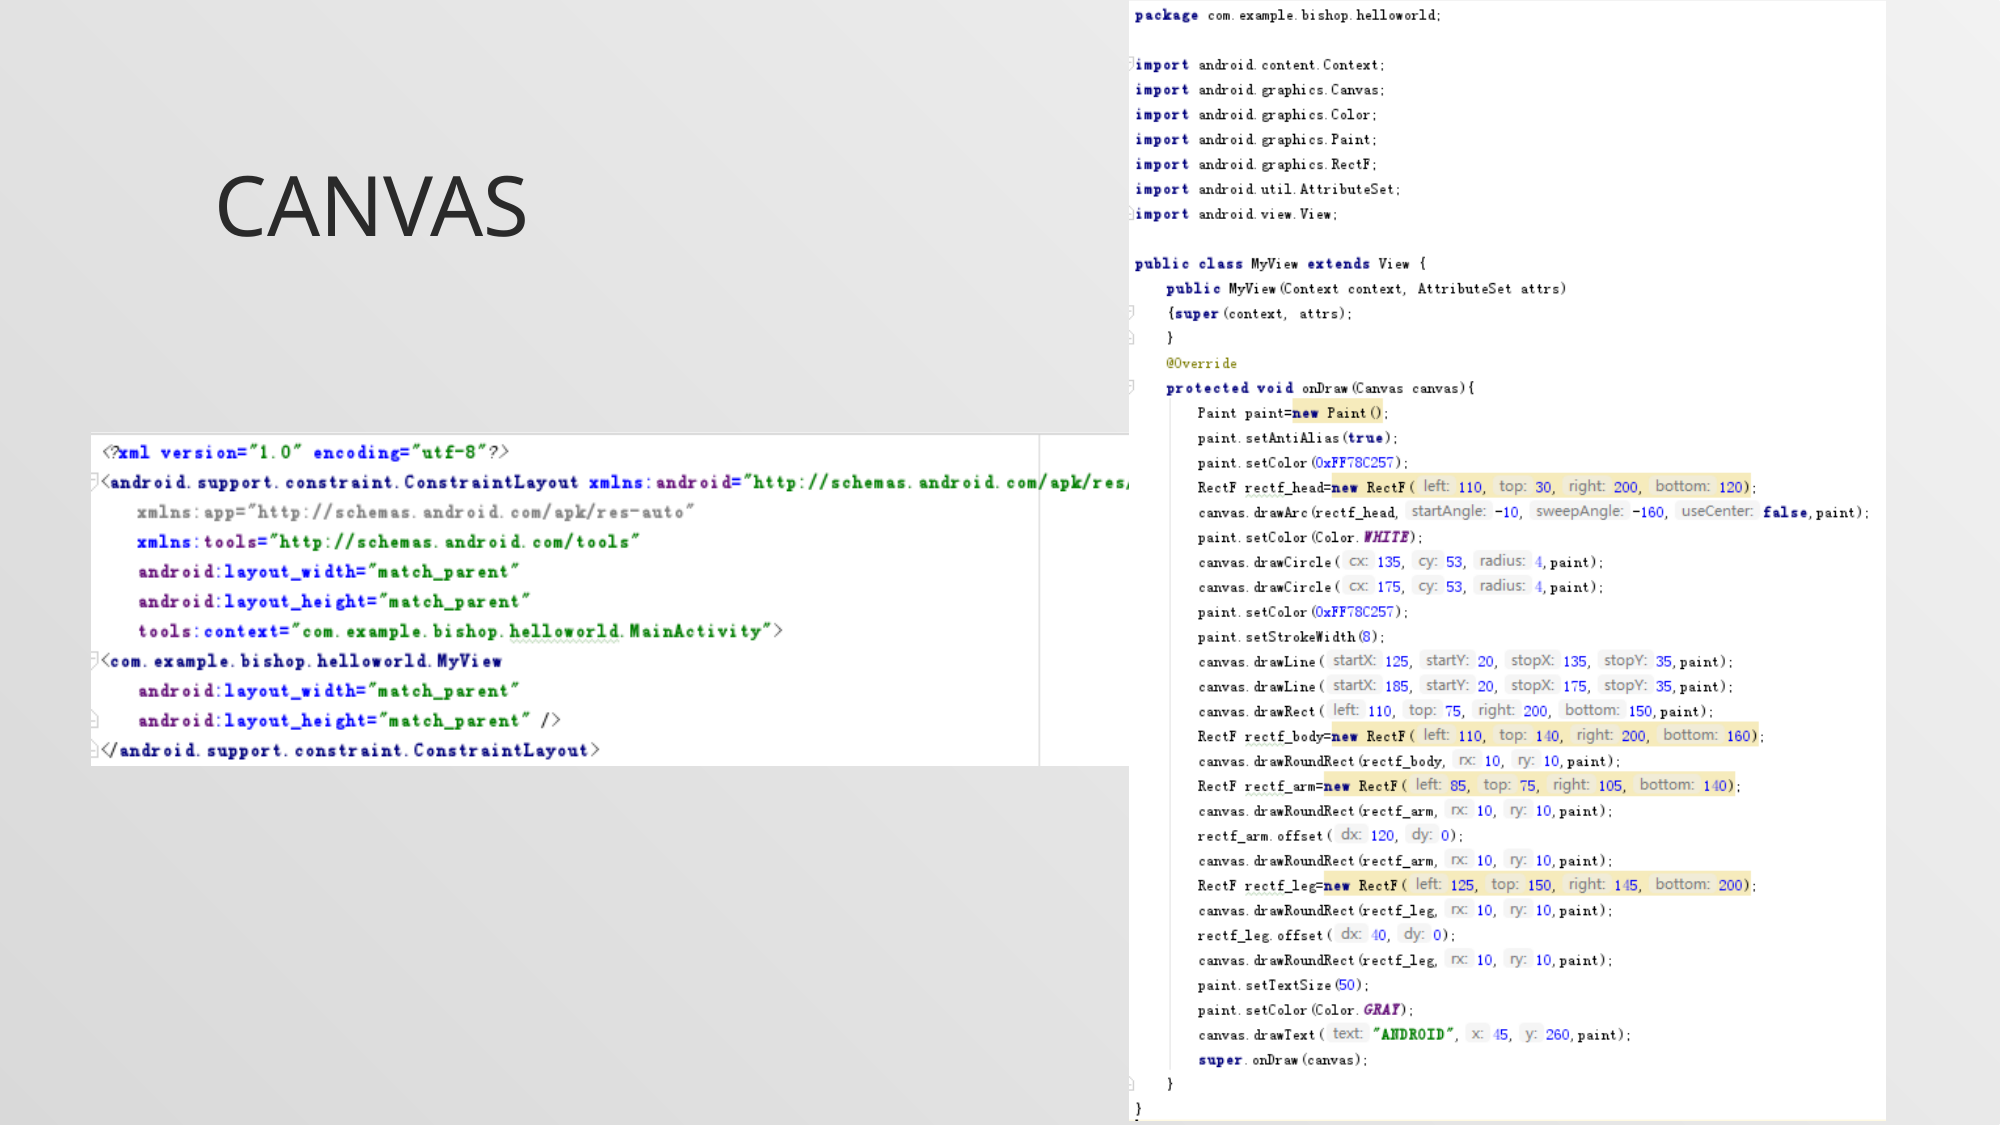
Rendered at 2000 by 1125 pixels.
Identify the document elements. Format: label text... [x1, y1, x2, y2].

title CANVAS [199, 45, 1124, 263]
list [91, 432, 1124, 766]
picture [1129, 0, 1886, 1122]
